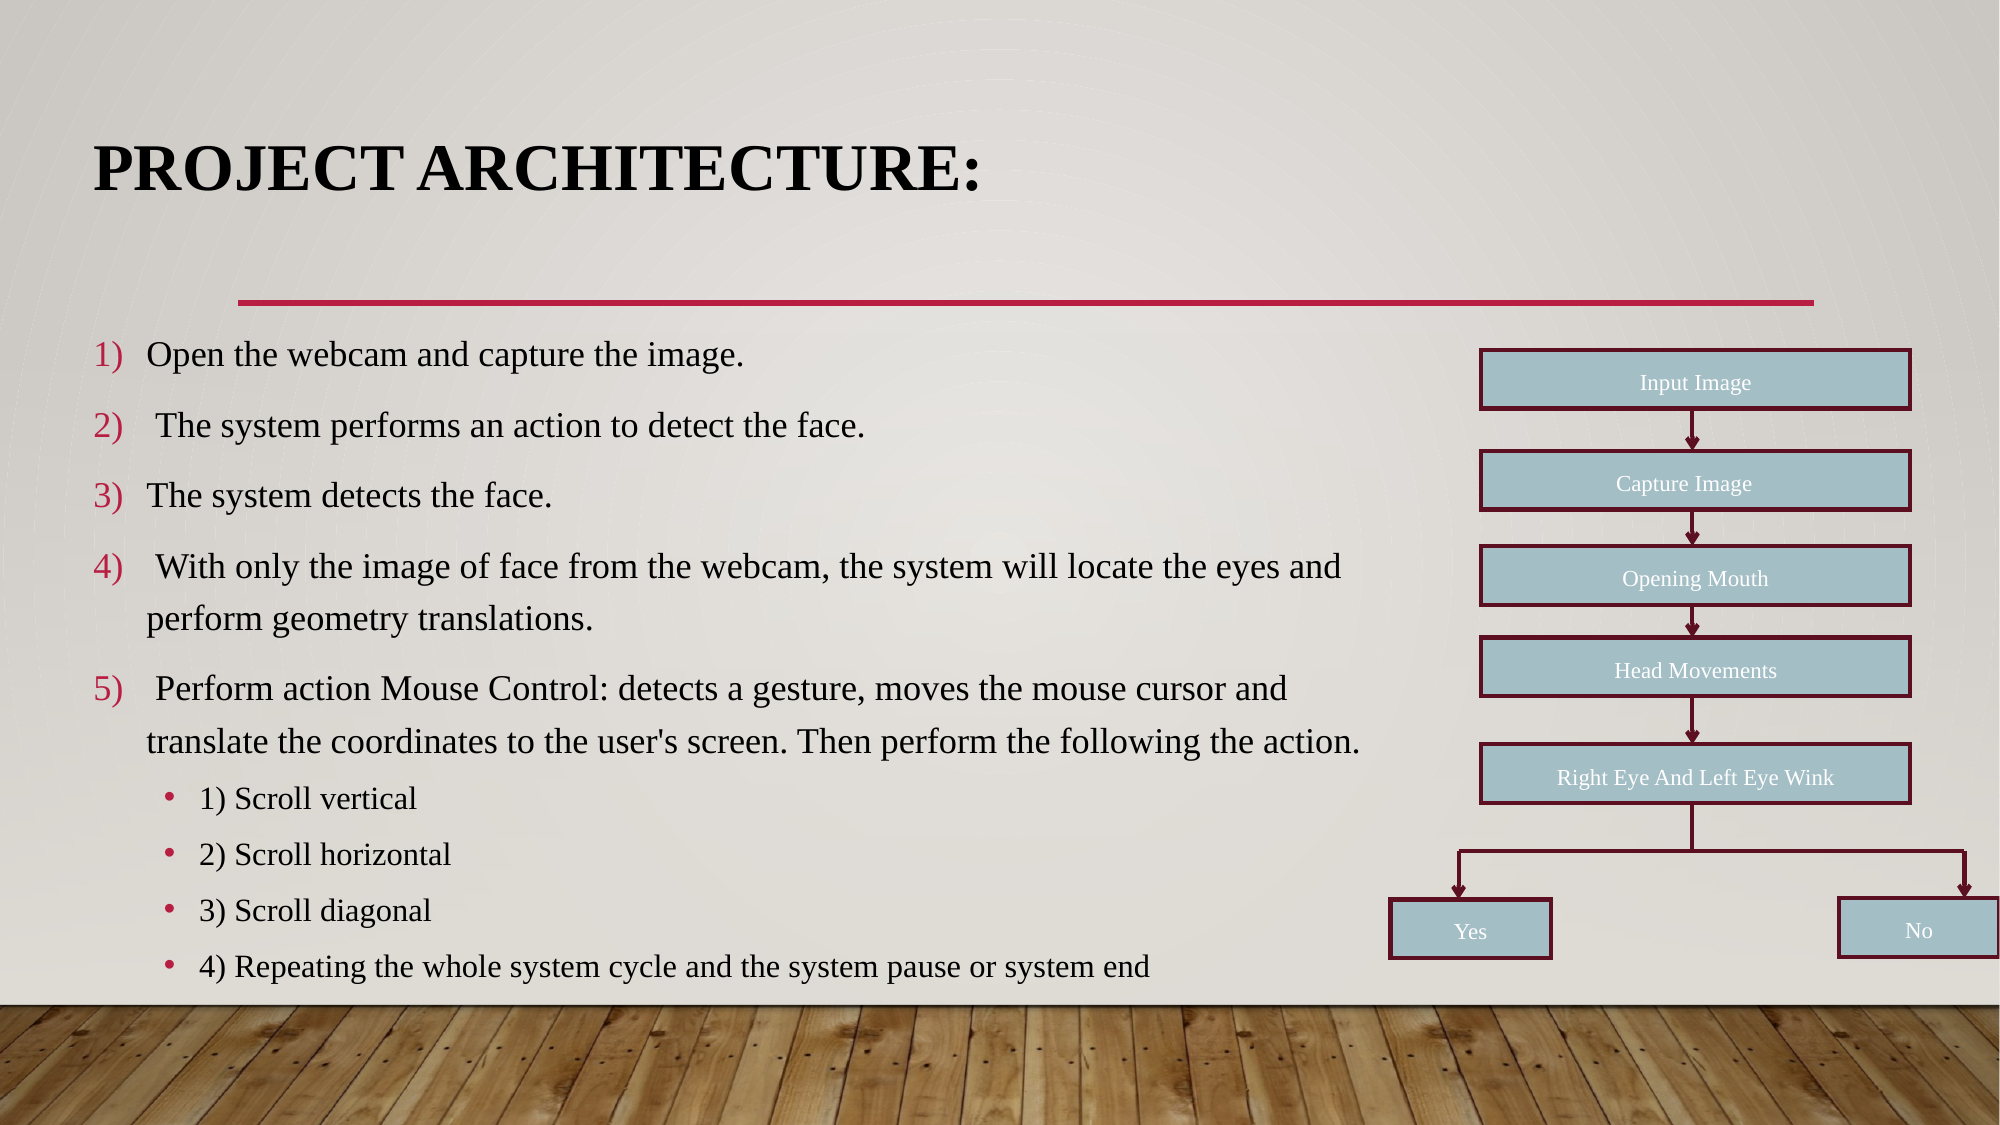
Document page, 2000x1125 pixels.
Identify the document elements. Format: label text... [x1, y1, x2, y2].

title PROJECT ARCHITECTURE: [78, 125, 1815, 298]
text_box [1390, 349, 2000, 959]
picture [0, 1005, 2000, 1125]
list Open the webcam and capture the image. The system performs an action to detect the face. The system detects the face. With only the image of face from the webcam, the system will locate the eyes and perform geometry translations. Perform action Mouse Control: detects a gesture, moves the mouse cursor and translate the coordinates to the user's screen. Then perform the following the action. 1) Scroll vertical 2) Scroll horizontal 3) Scroll diagonal 4) Repeating the whole system cycle and the system pause or system end [78, 314, 1378, 1000]
